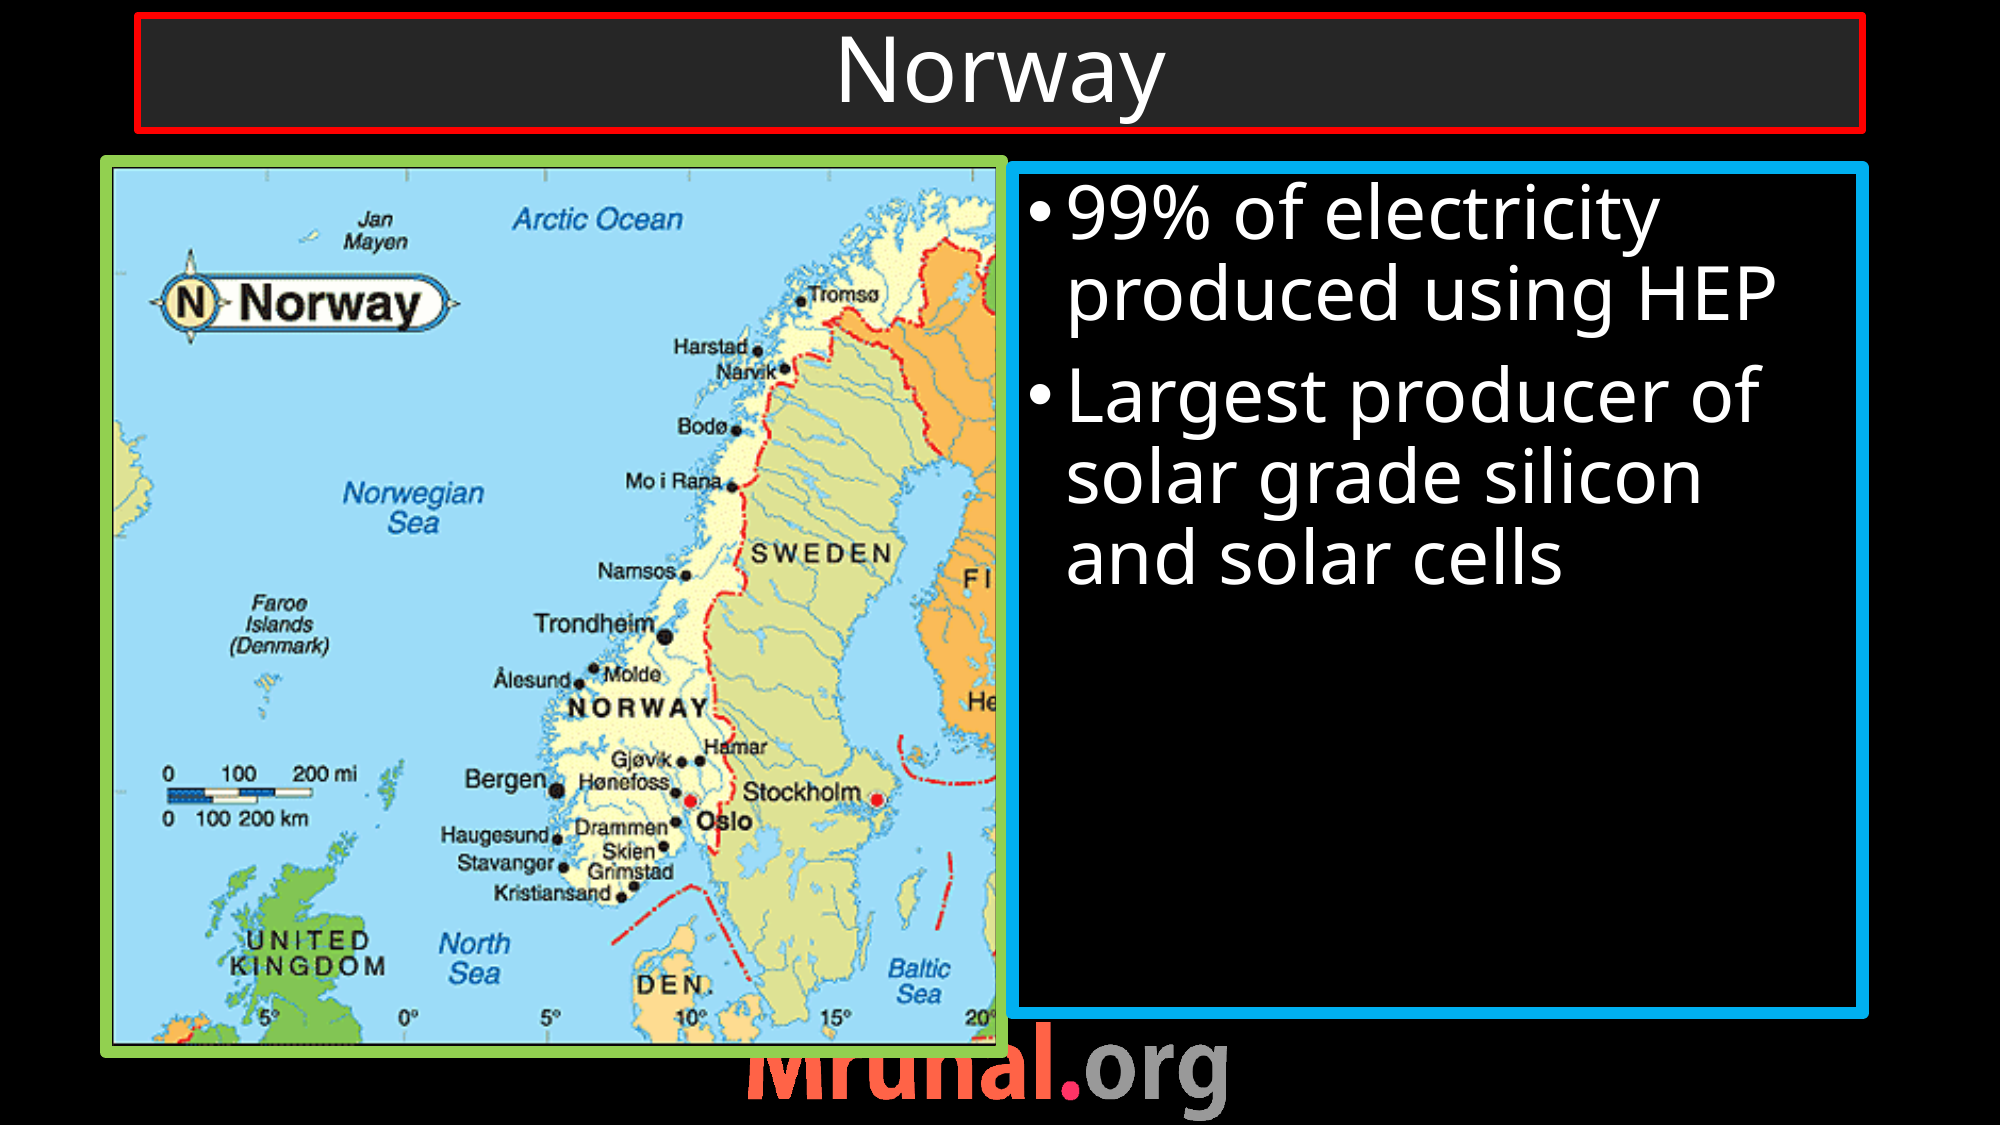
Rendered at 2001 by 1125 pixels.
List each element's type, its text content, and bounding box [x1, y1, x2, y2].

title Norway [134, 12, 1866, 134]
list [112, 166, 996, 1046]
list 99% of electricity produced using HEP Largest producer of solar grade silicon and solar cells [1006, 161, 1869, 1019]
picture [741, 1020, 1230, 1125]
